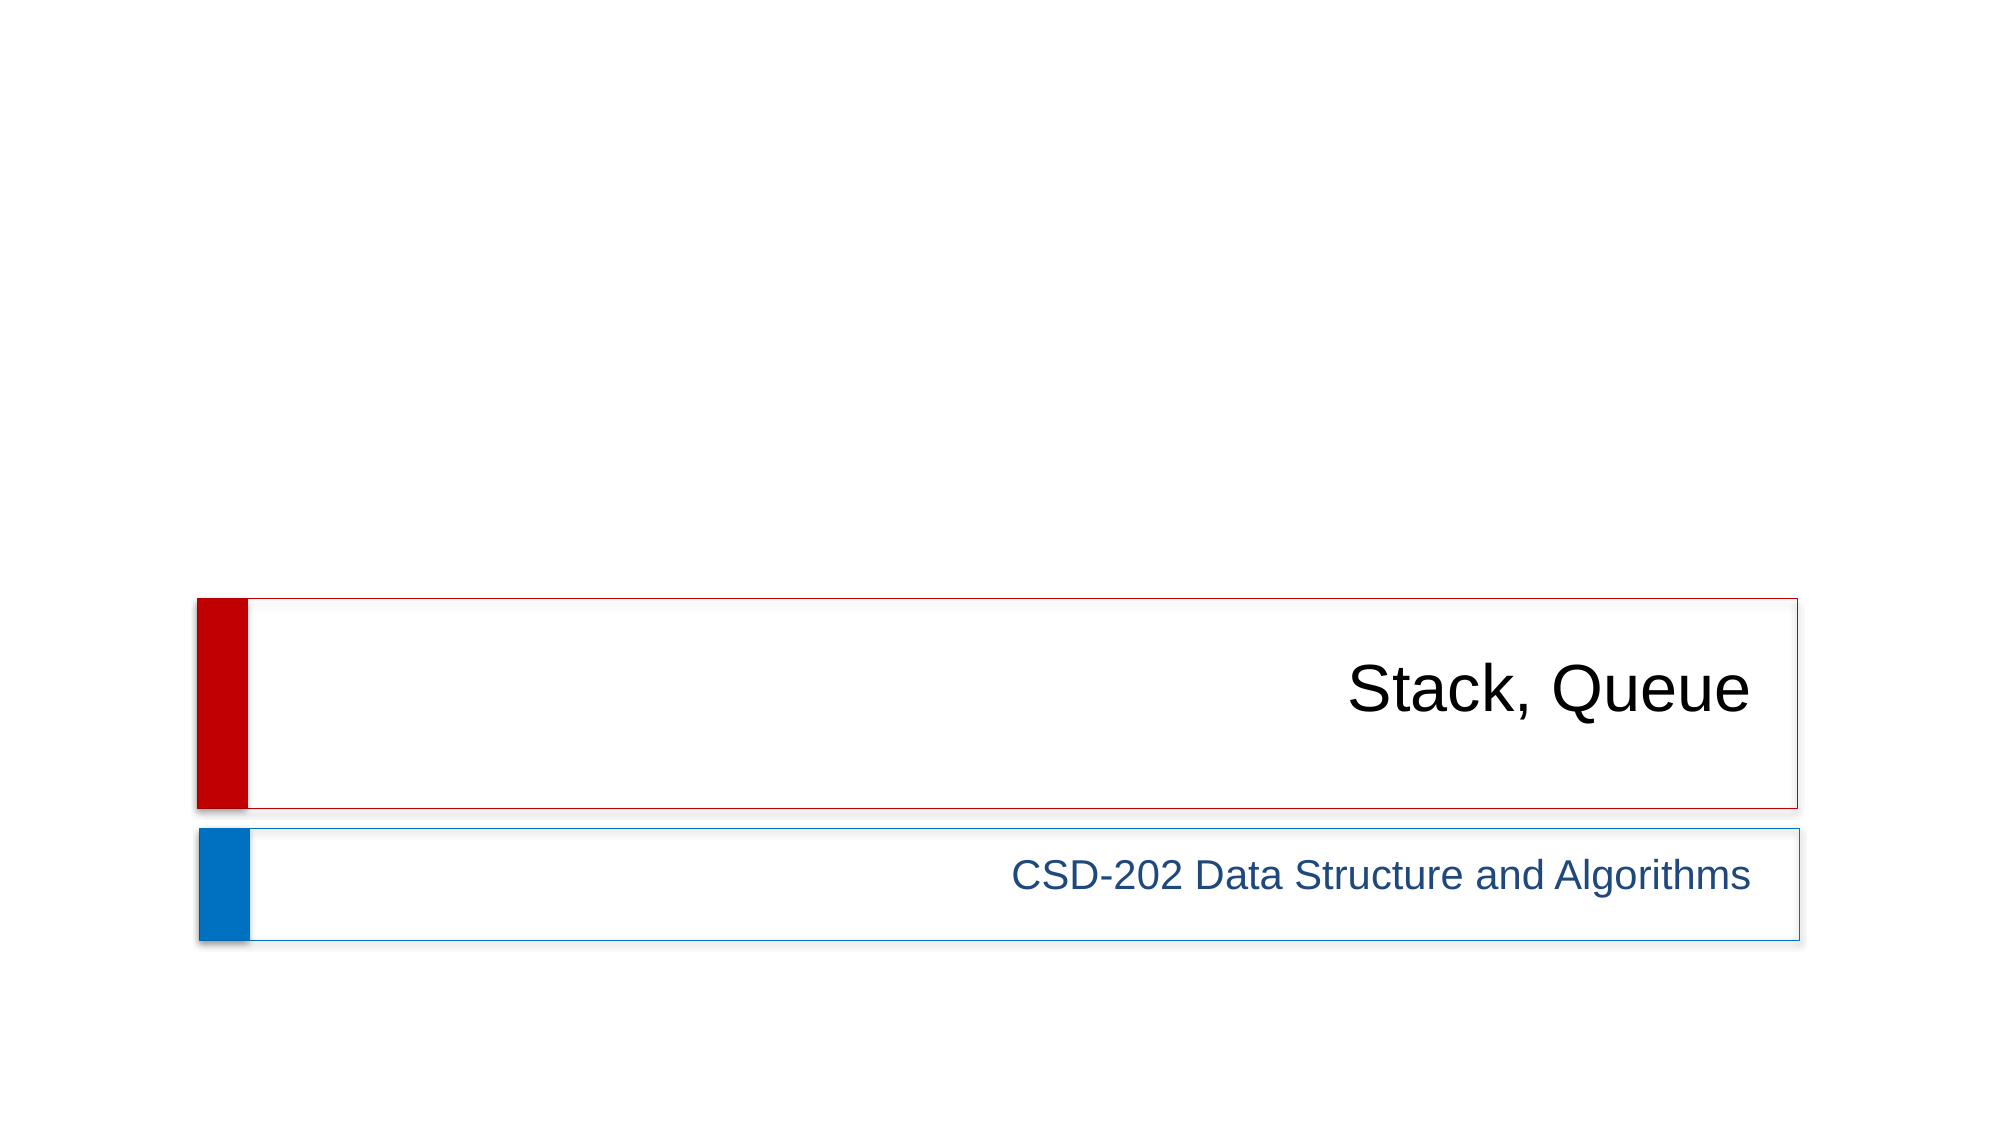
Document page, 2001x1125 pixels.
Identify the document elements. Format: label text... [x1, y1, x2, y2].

title Stack, Queue [266, 637, 1767, 800]
subtitle CSD-202 Data Structure and Algorithms [266, 840, 1767, 929]
